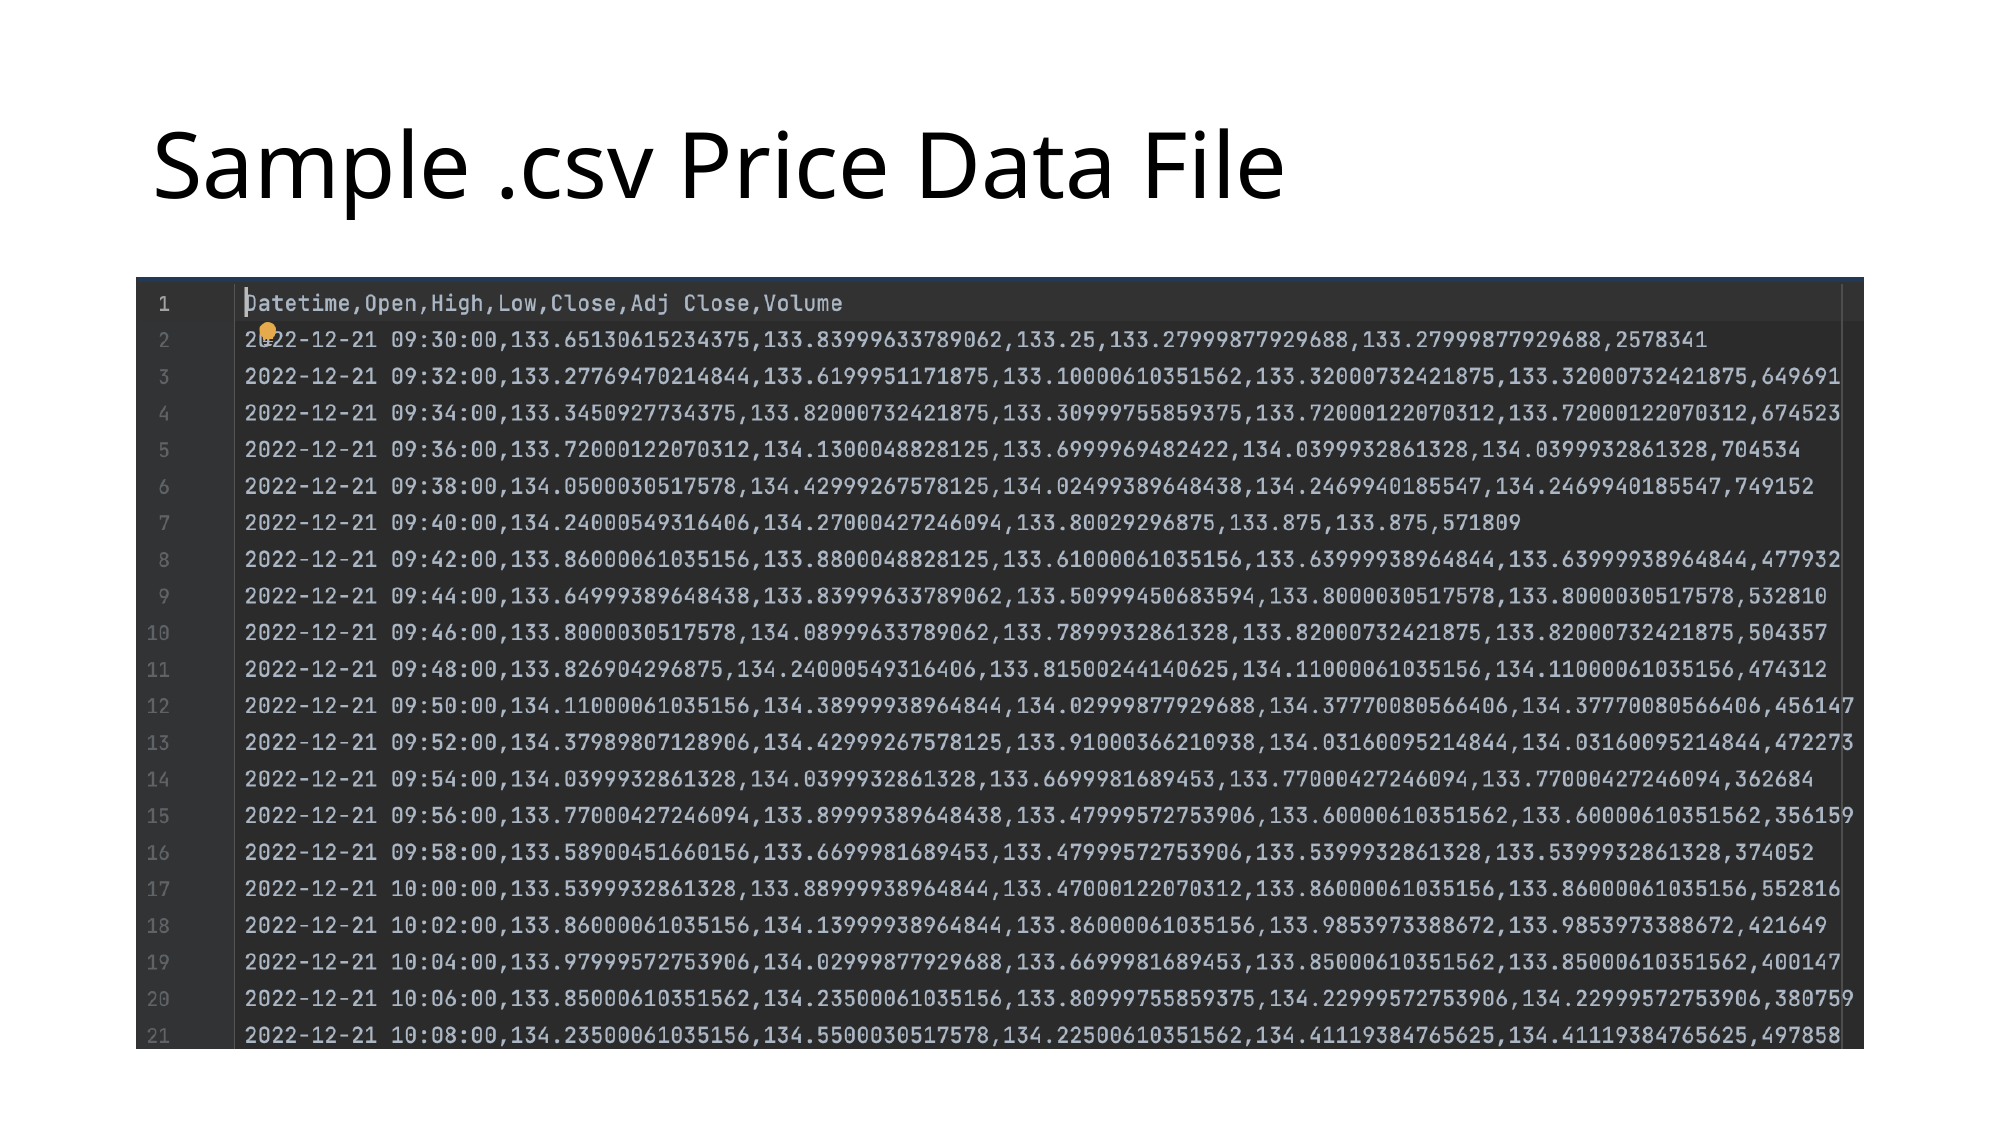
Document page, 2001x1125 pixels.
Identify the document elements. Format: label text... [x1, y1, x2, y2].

picture [135, 277, 1864, 1049]
title Sample .csv Price Data File [137, 59, 1863, 277]
